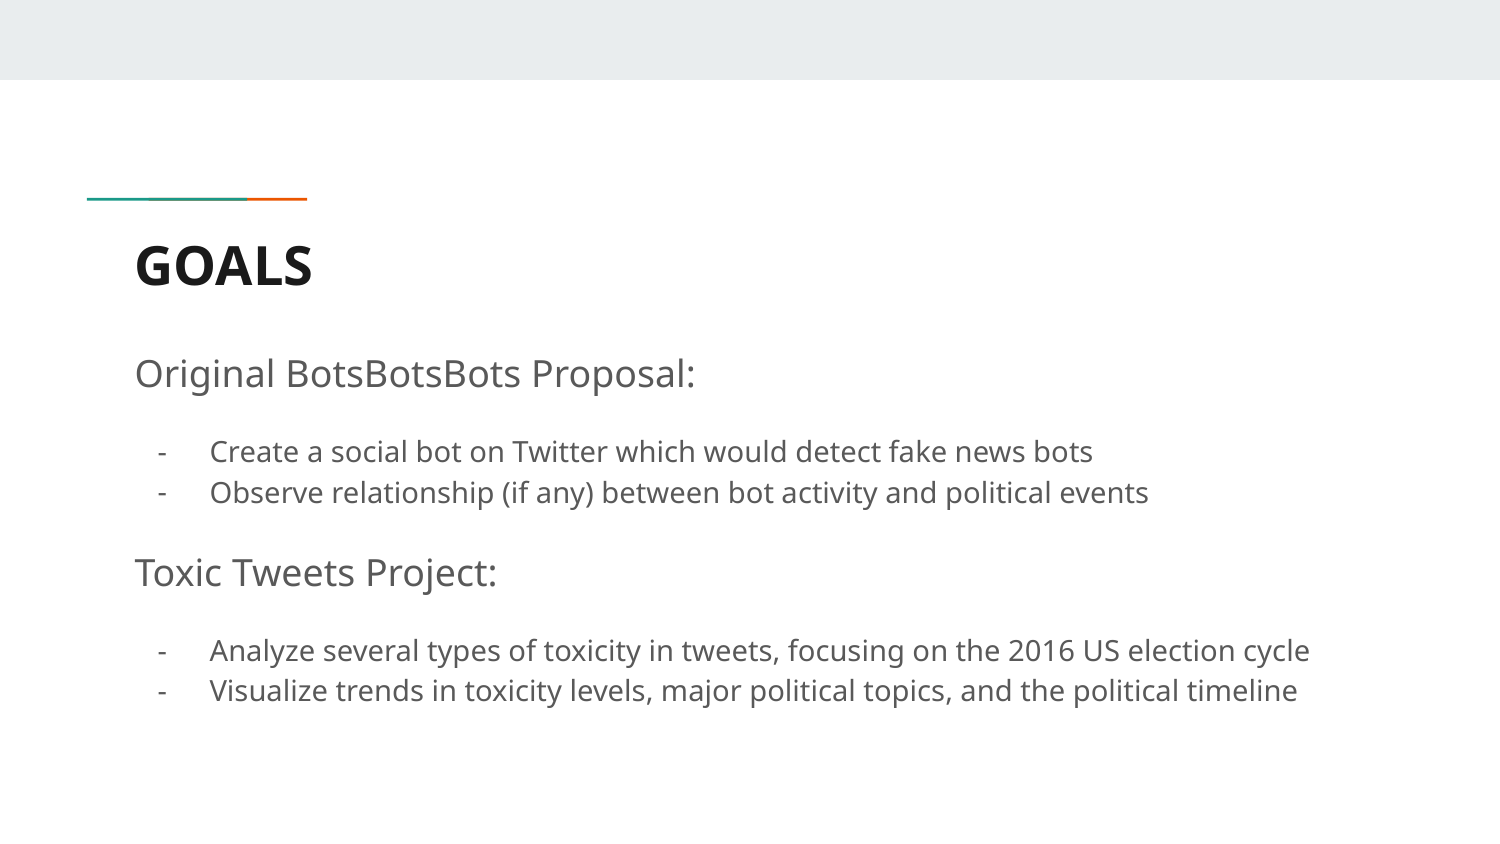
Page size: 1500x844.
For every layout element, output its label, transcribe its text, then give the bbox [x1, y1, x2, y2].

title GOALS [119, 216, 1381, 305]
list Original BotsBotsBots Proposal: Create a social bot on Twitter which would detect fake news bots Observe relationship (if any) between bot activity and political events Toxic Tweets Project: Analyze several types of toxicity in tweets, focusing on the 2016 US election cycle Visualize trends in toxicity levels, major political topics, and the political timeline [119, 328, 1381, 734]
